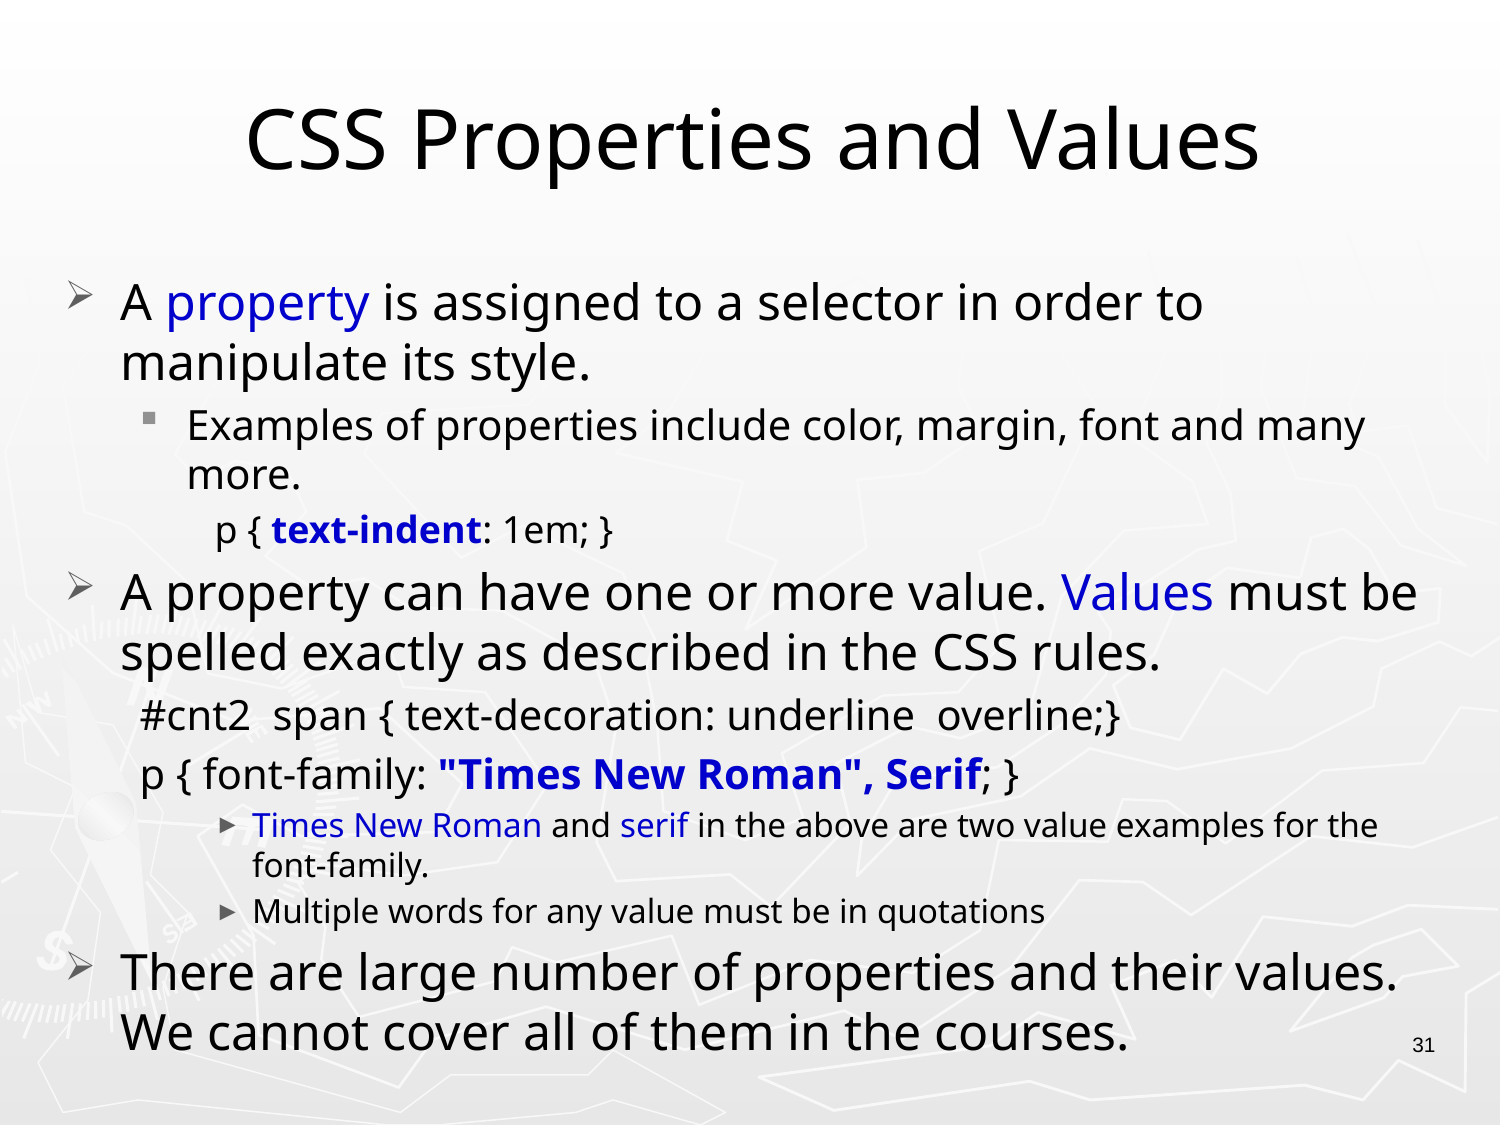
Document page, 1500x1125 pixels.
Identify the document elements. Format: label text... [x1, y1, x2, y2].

slide_number 31 [1074, 1024, 1451, 1103]
title CSS Properties and Values [53, 42, 1455, 231]
list A property is assigned to a selector in order to manipulate its style. Examples of properties include color, margin, font and many more. p { text-indent: 1em; } A property can have one or more value. Values must be spelled exactly as described in the CSS rules. #cnt2 span { text-decoration: underline overline;} p { font-family: "Times New Roman", Serif; } Times New Roman and serif in the above are two value examples for the font-family. Multiple words for any value must be in quotations There are large number of properties and their values. We cannot cover all of them in the courses. [49, 262, 1451, 1001]
